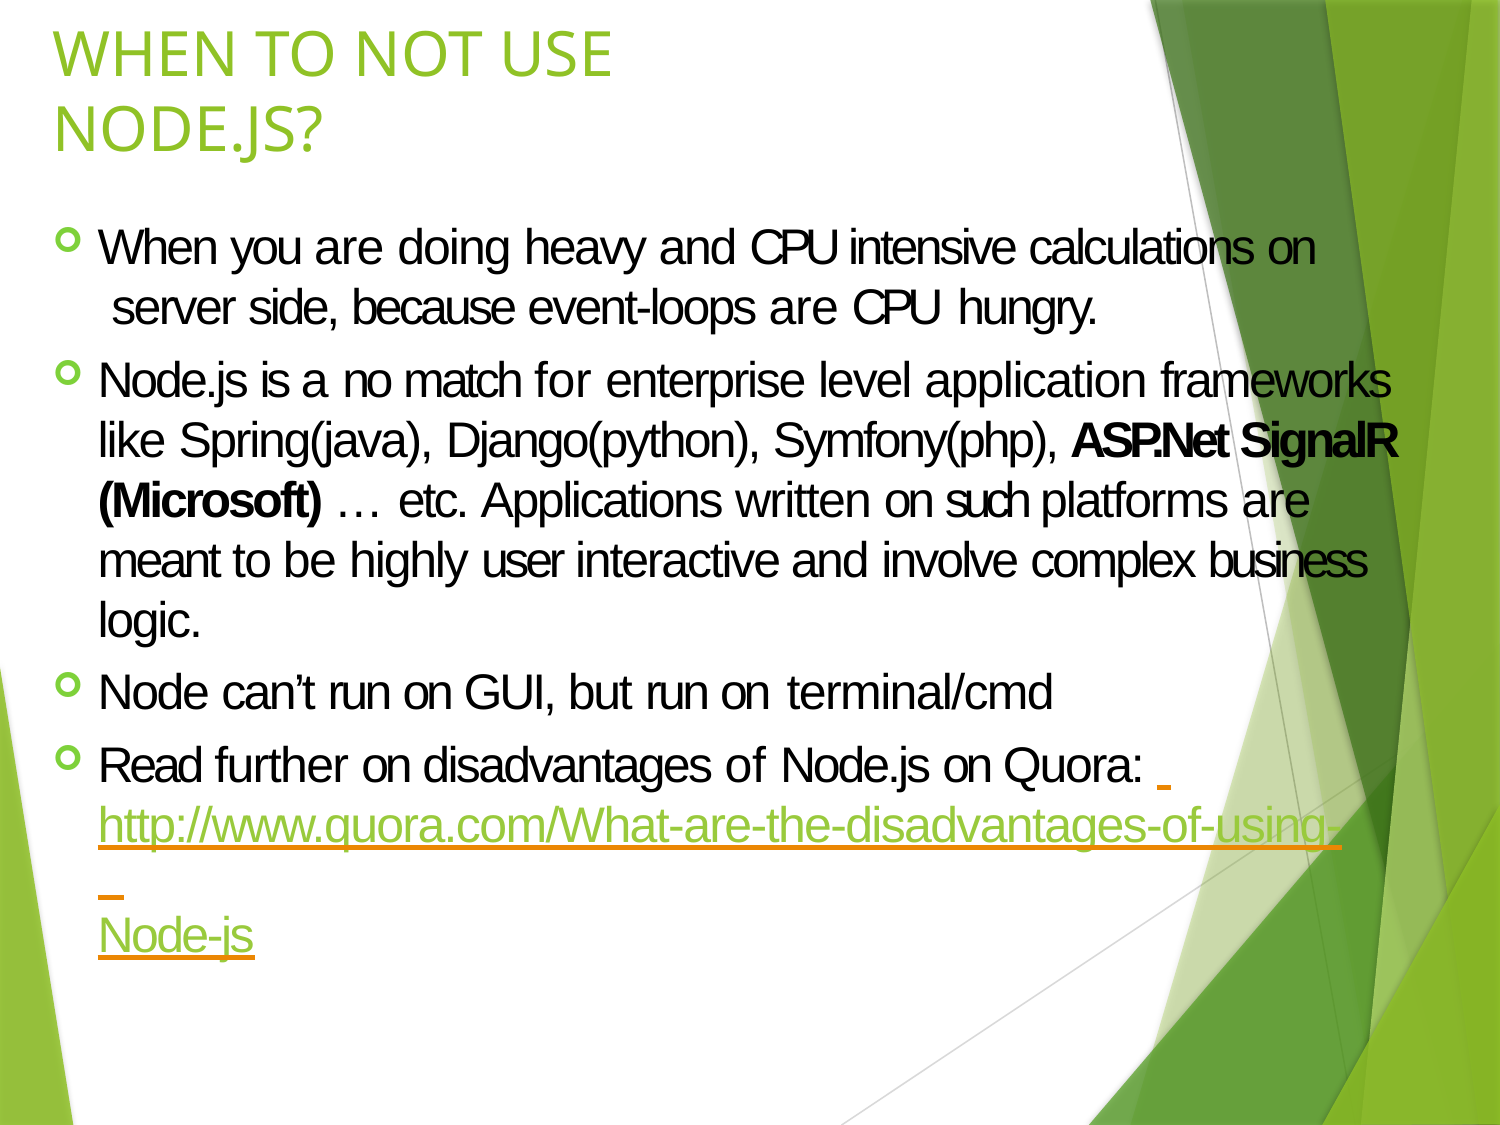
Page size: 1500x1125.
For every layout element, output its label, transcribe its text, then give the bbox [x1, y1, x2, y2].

text_box When you are doing heavy and CPU intensive calculations on server side, because event-loops are CPU hungry. Node.js is a no match for enterprise level application frameworks like Spring(java), Django(python), Symfony(php), ASP.Net SignalR (Microsoft) … etc. Applications written on such platforms are meant to be highly user interactive and involve complex business logic. Node can’t run on GUI, but run on terminal/cmd Read further on disadvantages of Node.js on Quora: http://www.quora.com/What-are-the-disadvantages-of-using- Node-js [50, 212, 1411, 913]
title WHEN TO NOT USE NODE.JS? [50, 11, 716, 202]
